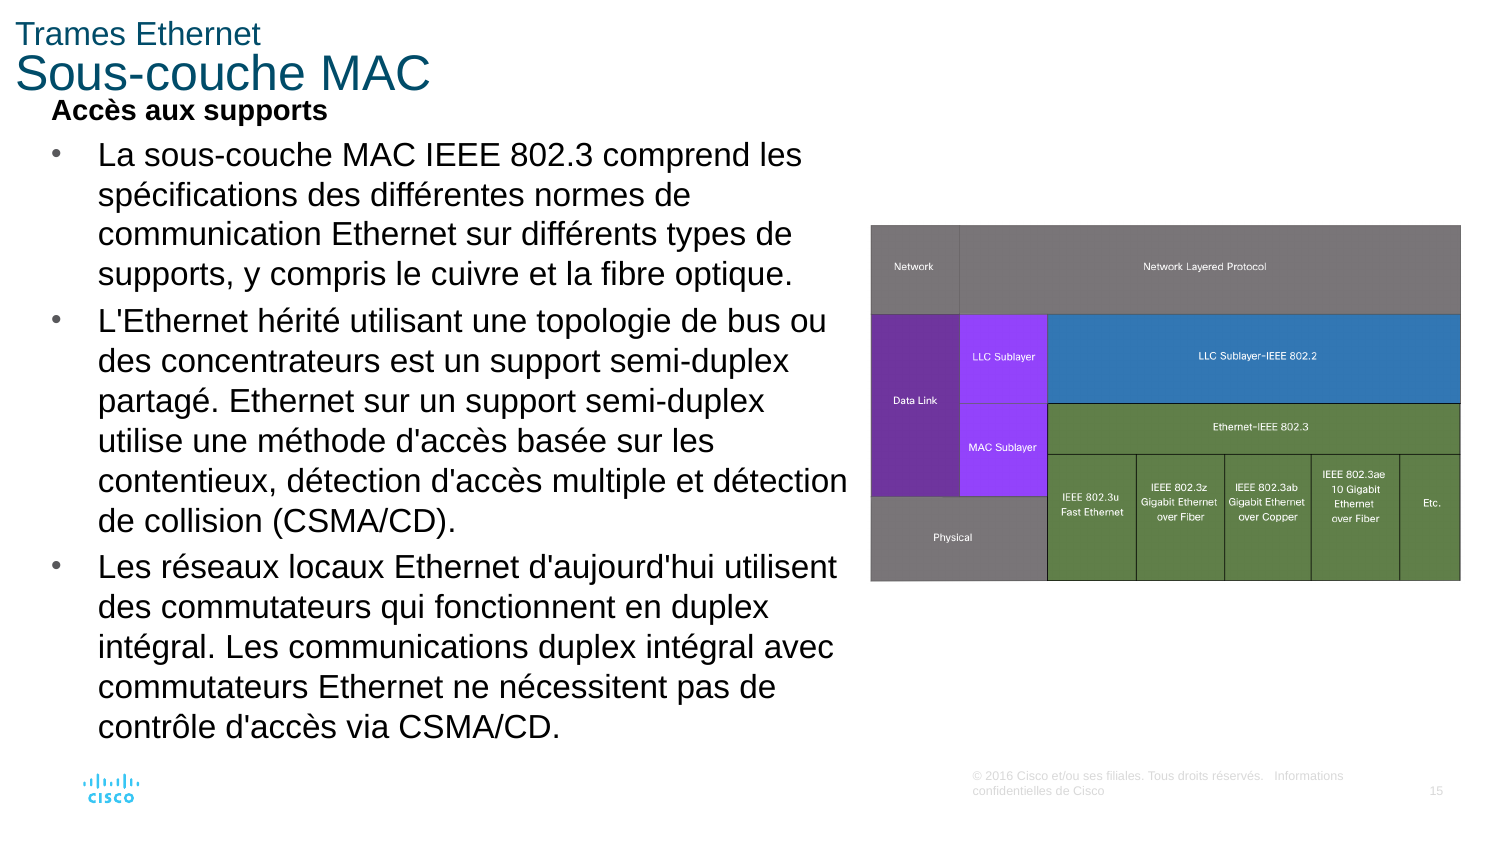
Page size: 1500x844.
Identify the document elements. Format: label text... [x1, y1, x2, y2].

title Trames Ethernet Sous-couche MAC [0, 0, 1369, 121]
picture [867, 221, 1465, 585]
list Accès aux supports La sous-couche MAC IEEE 802.3 comprend les spécifications des différentes normes de communication Ethernet sur différents types de supports, y compris le cuivre et la fibre optique. L'Ethernet hérité utilisant une topologie de bus ou des concentrateurs est un support semi-duplex partagé. Ethernet sur un support semi-duplex utilise une méthode d'accès basée sur les contentieux, détection d'accès multiple et détection de collision (CSMA/CD). Les réseaux locaux Ethernet d'aujourd'hui utilisent des commutateurs qui fonctionnent en duplex intégral. Les communications duplex intégral avec commutateurs Ethernet ne nécessitent pas de contrôle d'accès via CSMA/CD. [35, 83, 868, 689]
